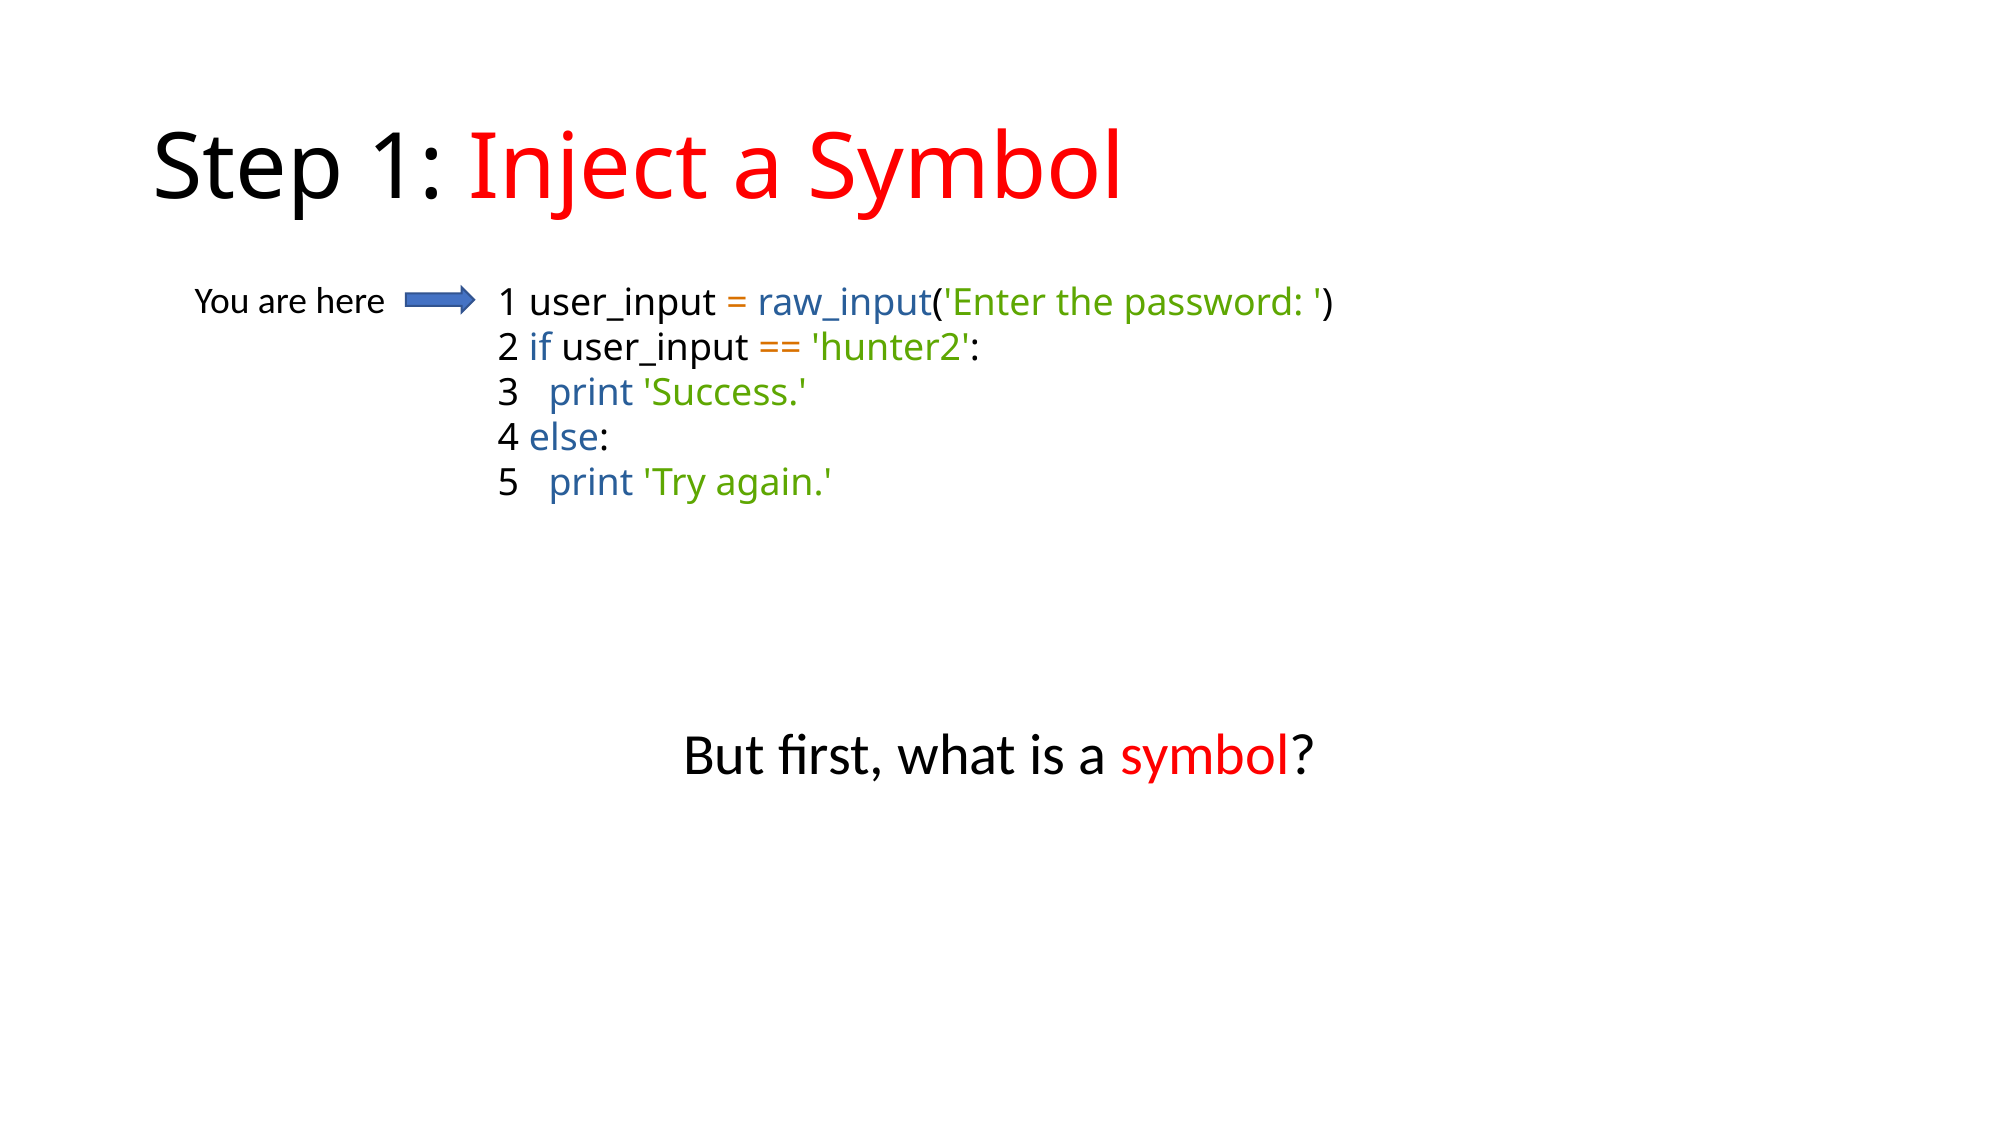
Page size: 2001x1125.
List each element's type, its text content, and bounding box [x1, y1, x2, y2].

text_box [404, 284, 476, 315]
text_box You are here [179, 268, 401, 329]
text_box 1 user_input = raw_input('Enter the password: ') 2 if user_input == 'hunter2': 3 print 'Success.' 4 else: 5 print 'Try again.' [482, 271, 1589, 511]
title Step 1: Inject a Symbol [137, 59, 1863, 278]
text_box But first, what is a symbol? [668, 708, 1332, 794]
